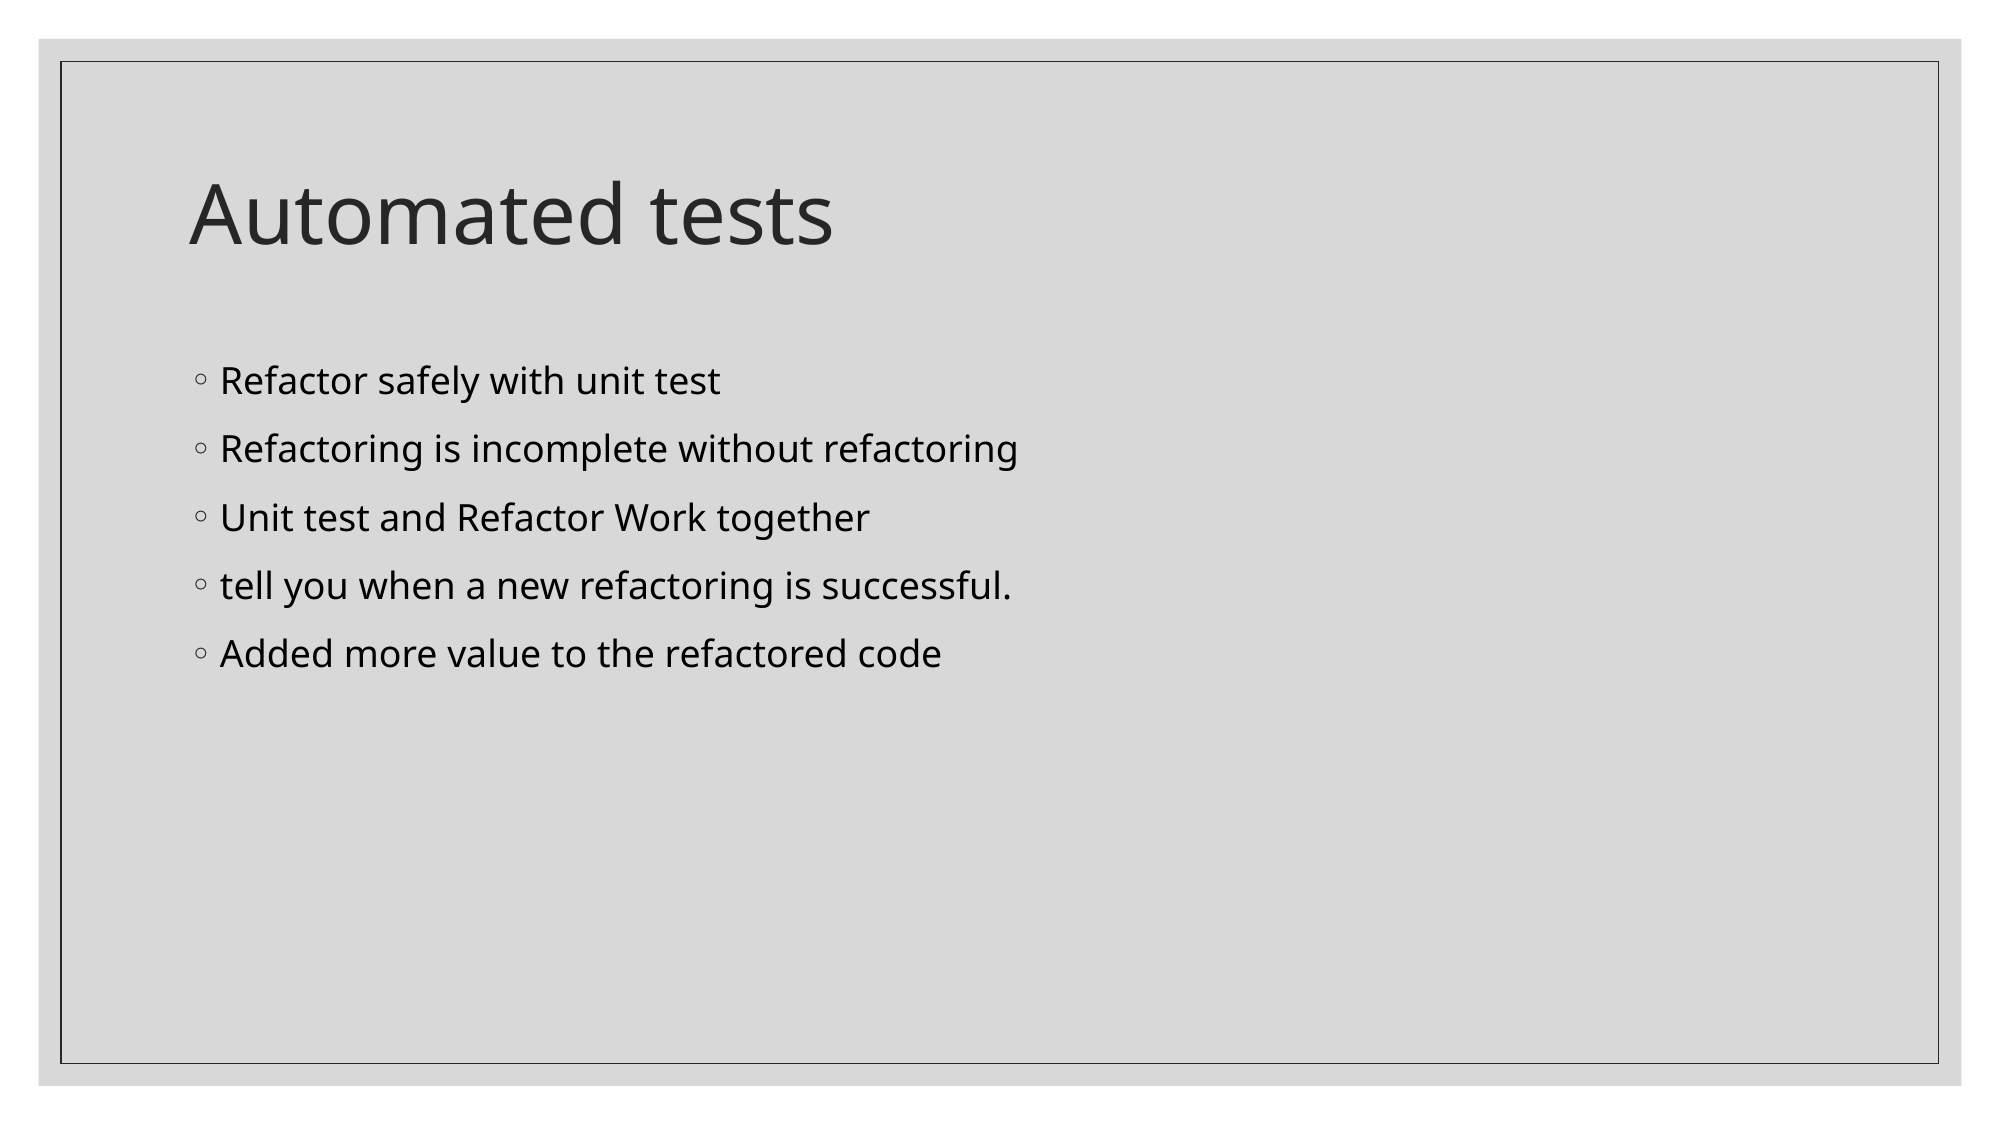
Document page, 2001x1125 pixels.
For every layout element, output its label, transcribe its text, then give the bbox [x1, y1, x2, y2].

title Automated tests [174, 105, 1825, 331]
list Refactor safely with unit test Refactoring is incomplete without refactoring Unit test and Refactor Work together tell you when a new refactoring is successful. Added more value to the refactored code [174, 345, 1596, 960]
